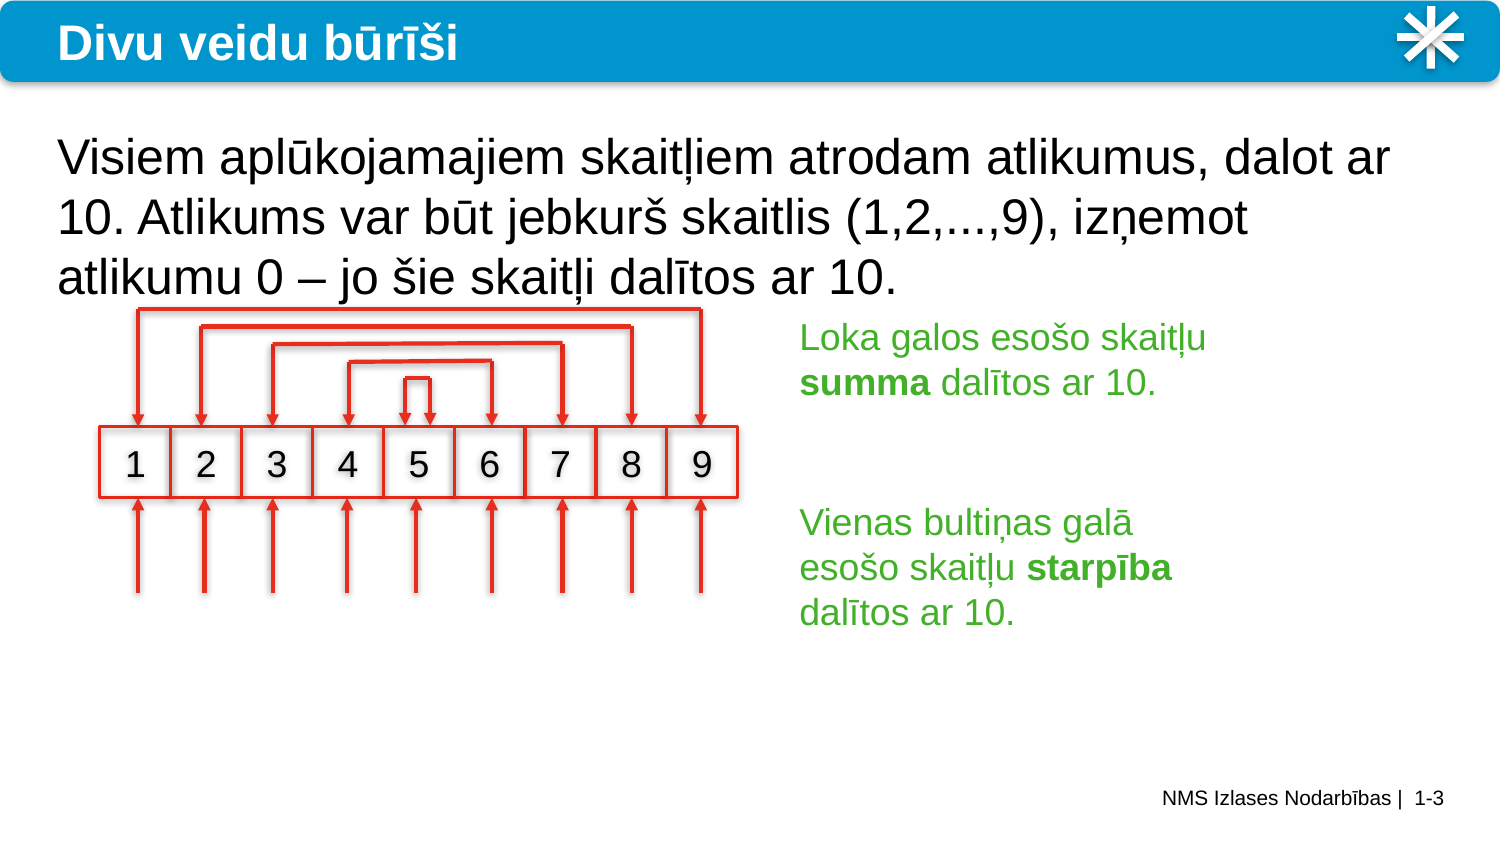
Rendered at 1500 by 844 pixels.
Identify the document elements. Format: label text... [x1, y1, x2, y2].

list Visiem aplūkojamajiem skaitļiem atrodam atlikumus, dalot ar 10. Atlikums var būt jebkurš skaitlis (1,2,...,9), izņemot atlikumu 0 – jo šie skaitļi dalītos ar 10. [56, 124, 1445, 312]
text_box Loka galos esošo skaitļu summa dalītos ar 10. [784, 305, 1254, 411]
text_box 2 [170, 426, 240, 498]
text_box 4 [312, 426, 382, 498]
text_box 7 [524, 426, 594, 498]
text_box Vienas bultiņas galā esošo skaitļu starpība dalītos ar 10. [784, 490, 1254, 641]
text_box 1 [99, 426, 169, 498]
text_box 5 [383, 426, 452, 498]
text_box 6 [453, 426, 523, 498]
text_box 3 [241, 426, 311, 498]
title Divu veidu būrīši [56, 10, 1297, 73]
text_box 9 [666, 426, 738, 498]
text_box 8 [595, 426, 665, 498]
